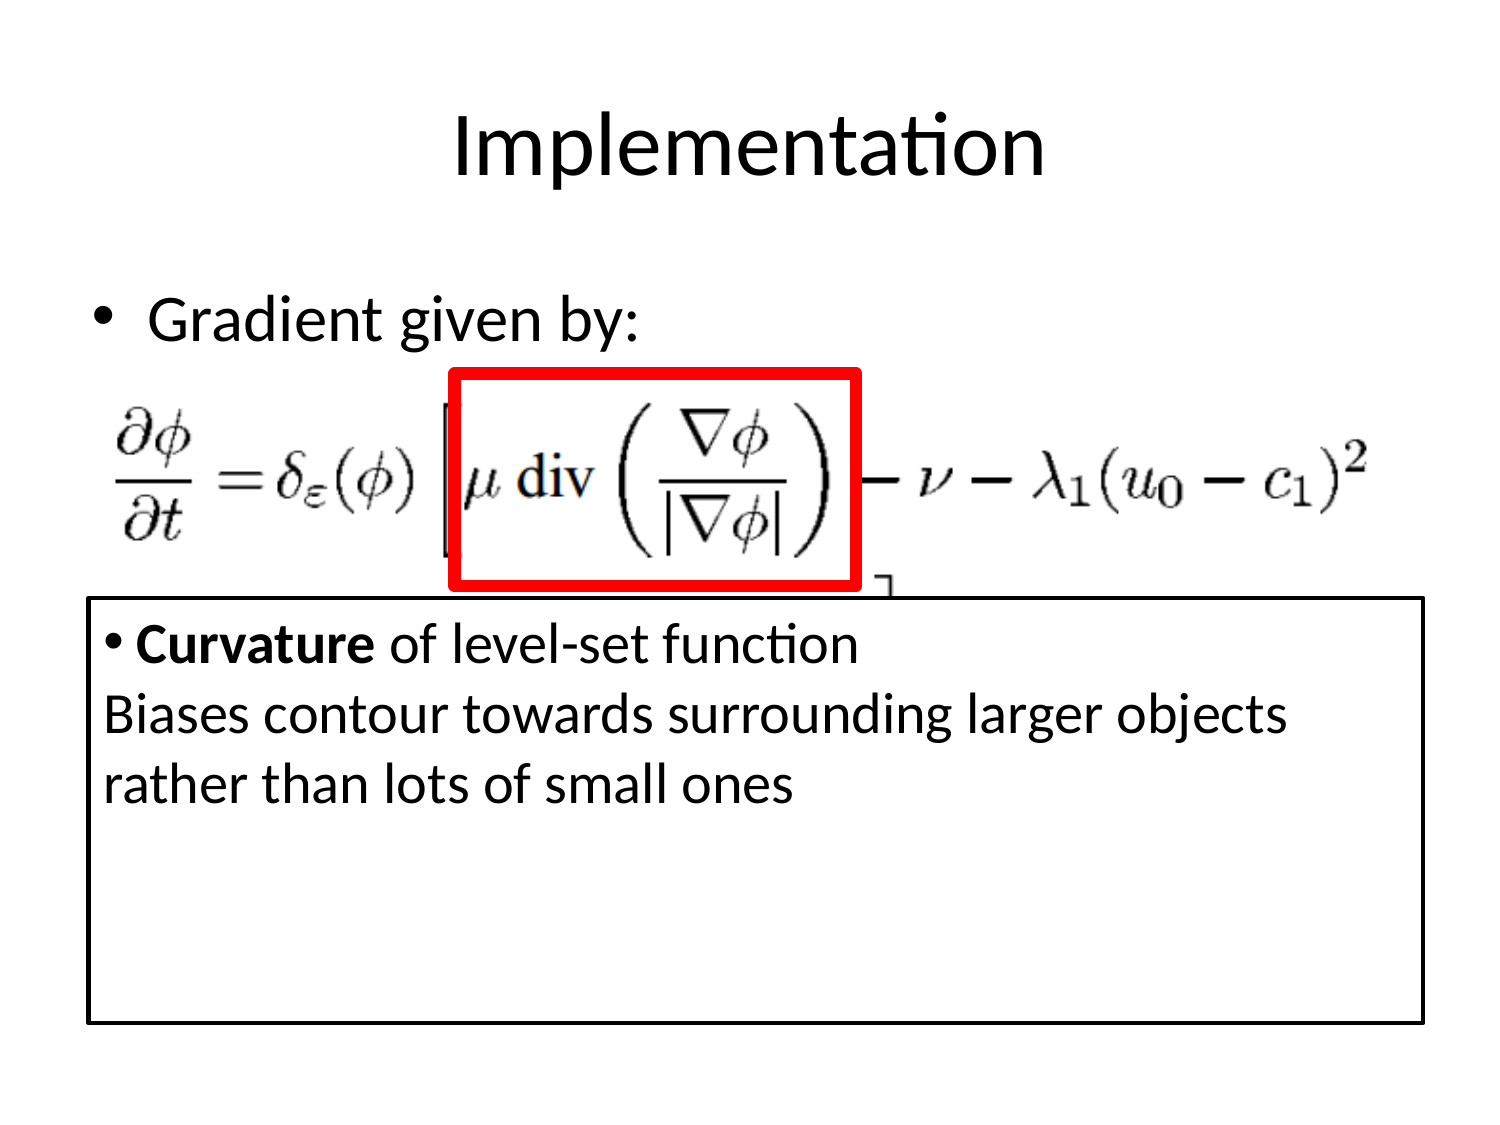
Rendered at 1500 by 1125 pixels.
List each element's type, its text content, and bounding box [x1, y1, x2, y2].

picture [52, 373, 1464, 1036]
list Gradient given by: [76, 267, 1427, 371]
title Implementation [75, 45, 1425, 233]
